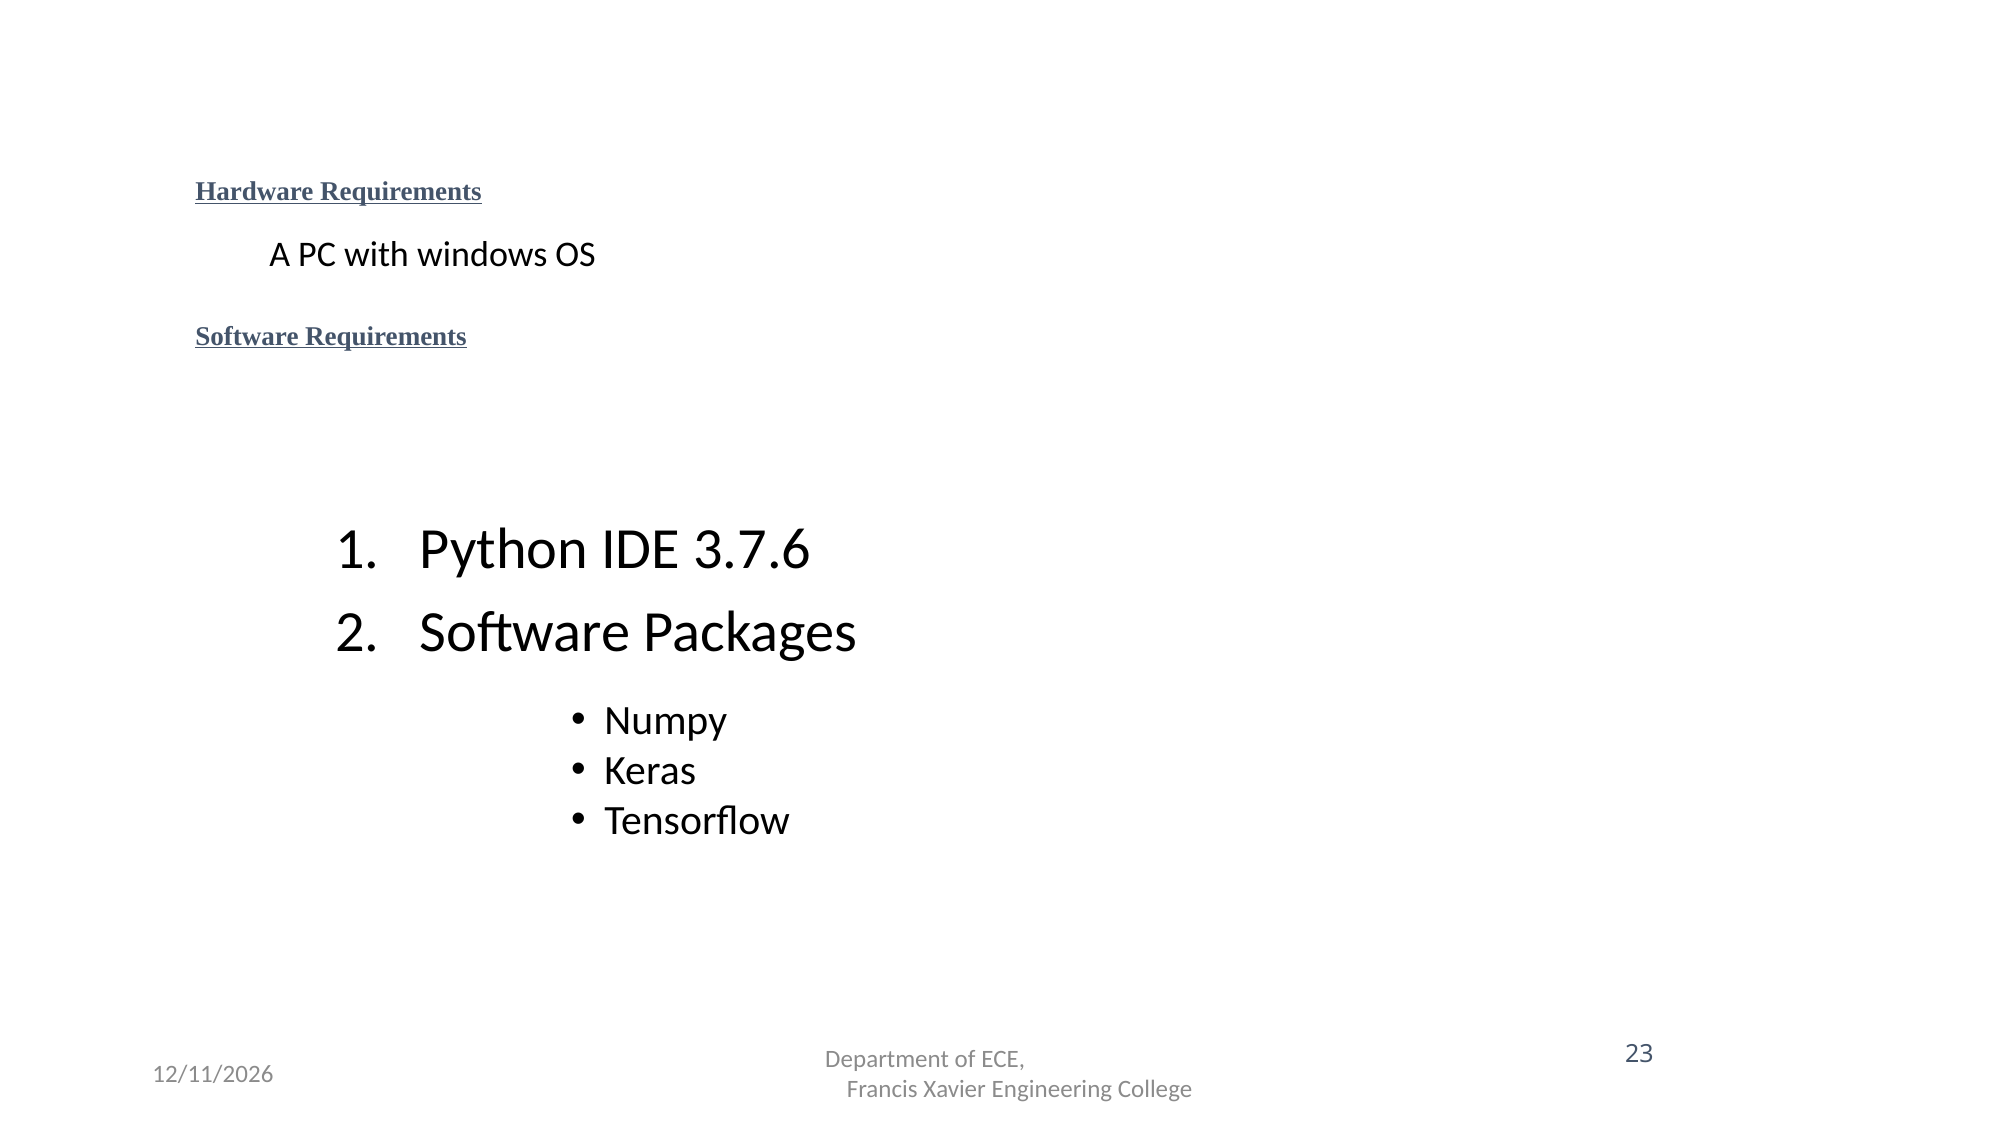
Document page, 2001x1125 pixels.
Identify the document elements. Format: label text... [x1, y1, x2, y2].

slide_number 23 [1262, 1015, 1669, 1094]
title Hardware Requirements A PC with windows OS Software Requirements [180, 75, 1906, 359]
list Python IDE 3.7.6 Software Packages [320, 510, 1671, 1026]
text_box Numpy Keras Tensorflow [556, 685, 845, 851]
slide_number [137, 1042, 588, 1103]
footer Department of ECE, Francis Xavier Engineering College [662, 1042, 1338, 1103]
